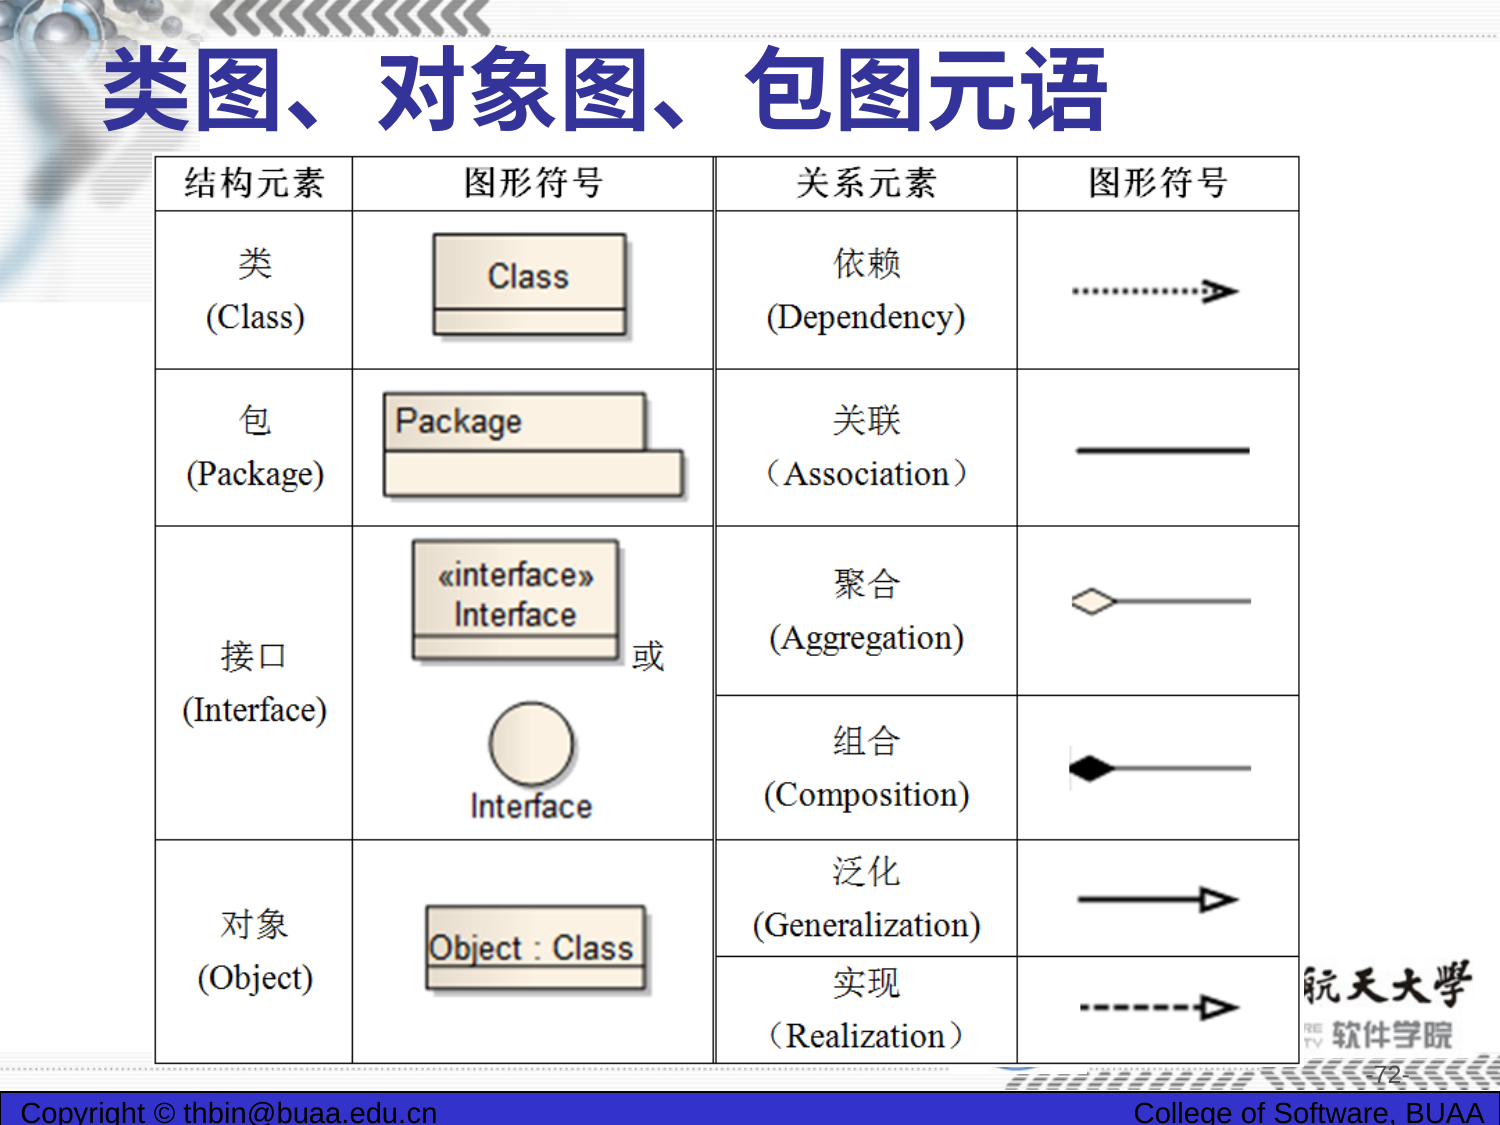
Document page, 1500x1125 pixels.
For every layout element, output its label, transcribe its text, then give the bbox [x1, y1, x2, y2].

picture [0, 0, 1500, 1090]
title 类图、对象图、包图元语 [85, 42, 1388, 149]
slide_number -72- [1074, 1051, 1426, 1125]
